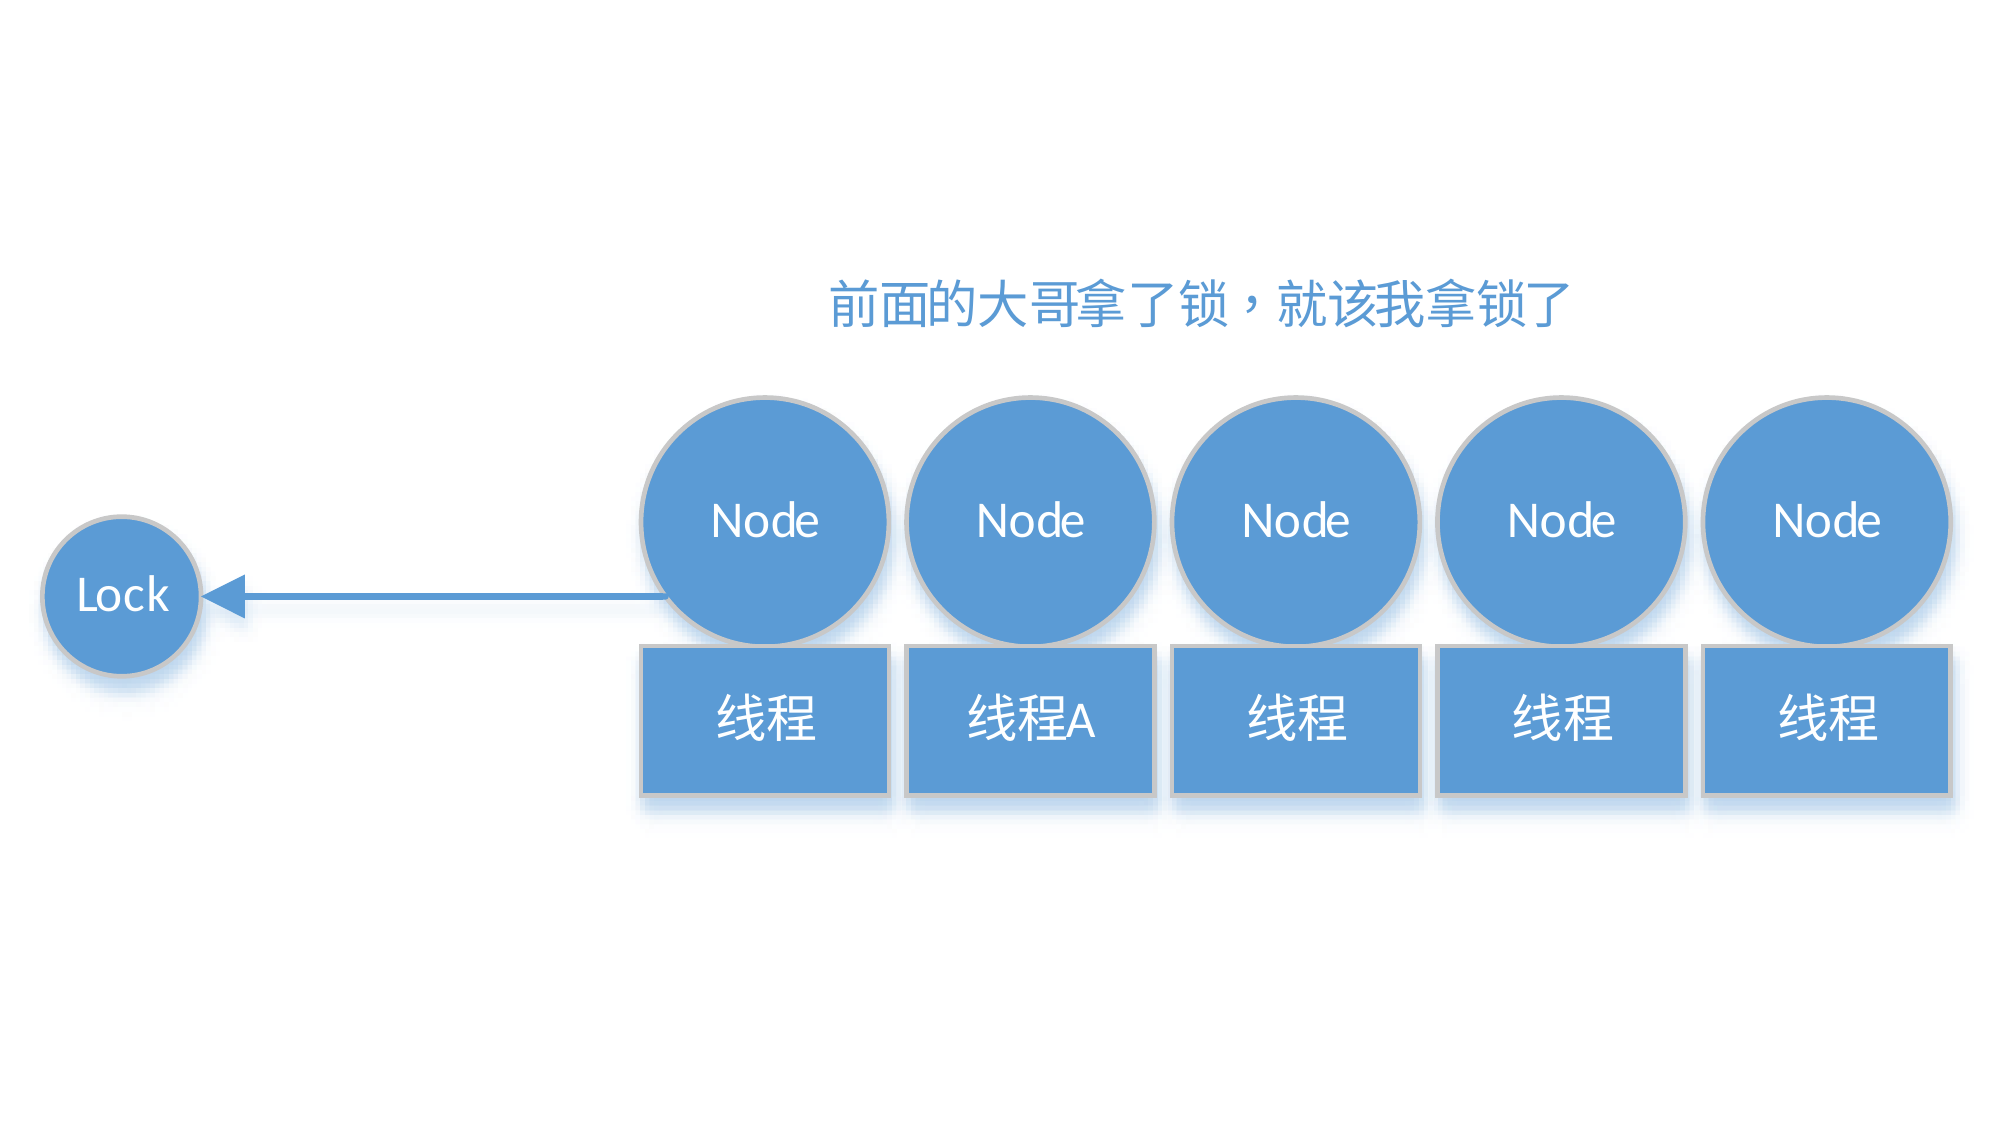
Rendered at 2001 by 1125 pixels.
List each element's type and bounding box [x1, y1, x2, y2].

picture [0, 260, 1993, 862]
